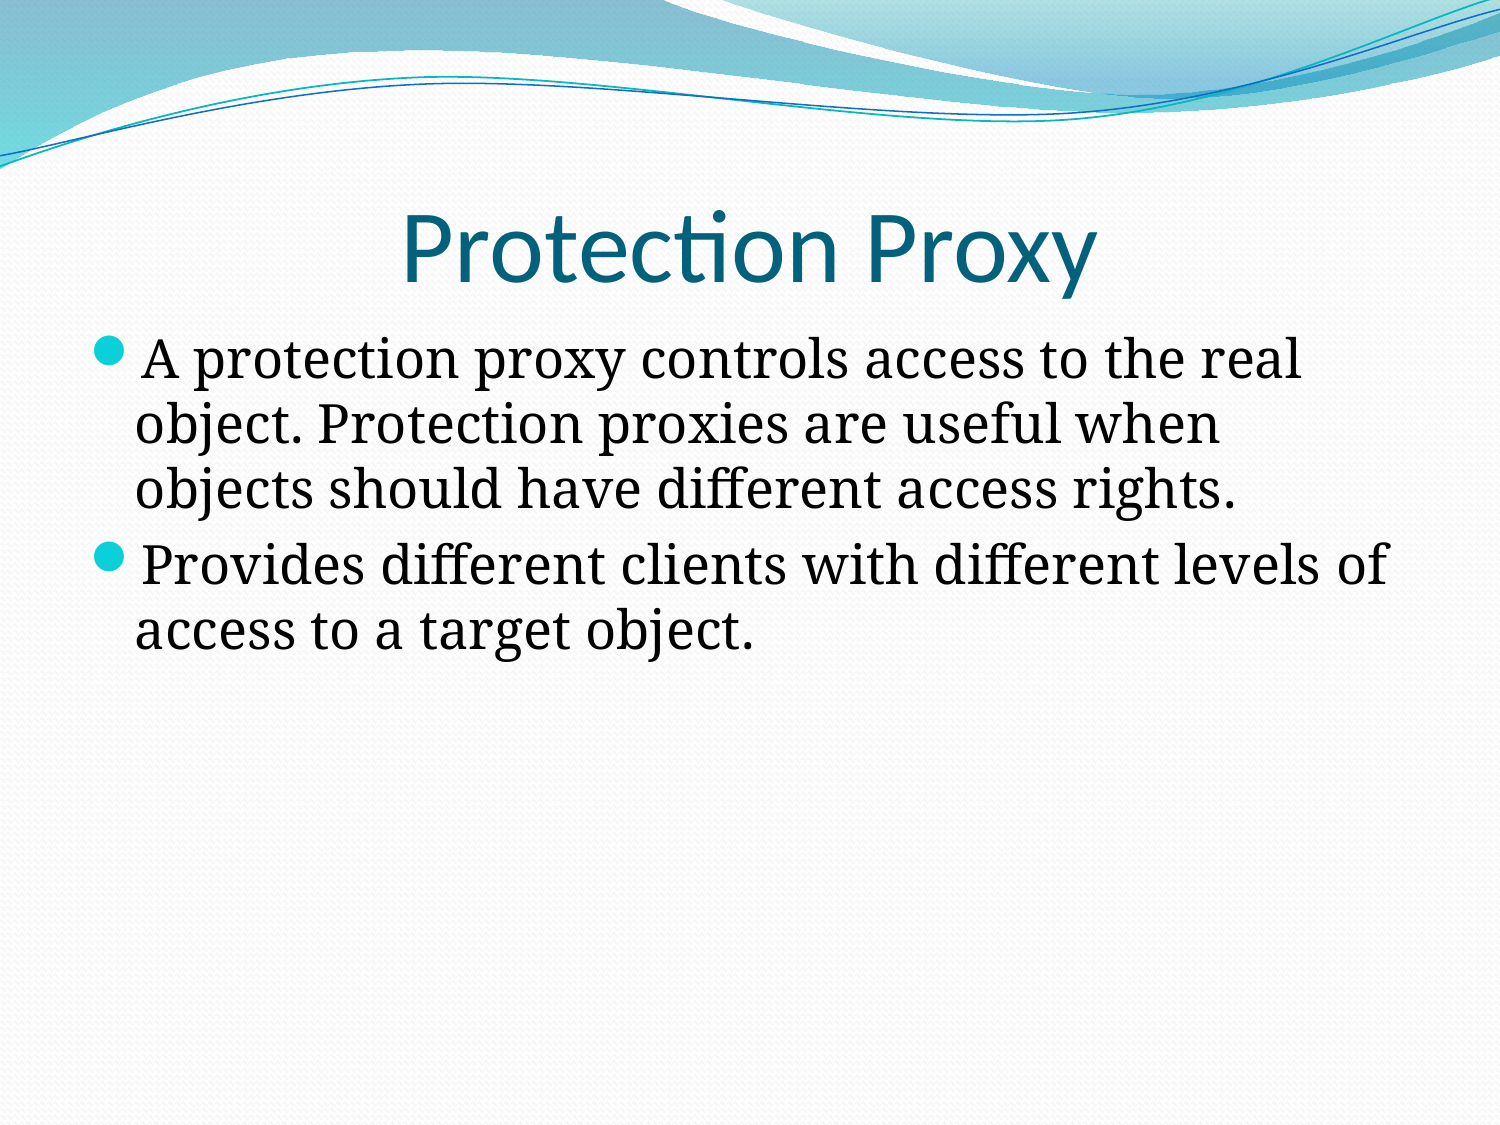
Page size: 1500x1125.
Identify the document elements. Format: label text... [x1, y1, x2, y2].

title Protection Proxy [75, 115, 1425, 303]
list A protection proxy controls access to the real object. Protection proxies are useful when objects should have different access rights. Provides different clients with different levels of access to a target object. [75, 317, 1425, 1038]
